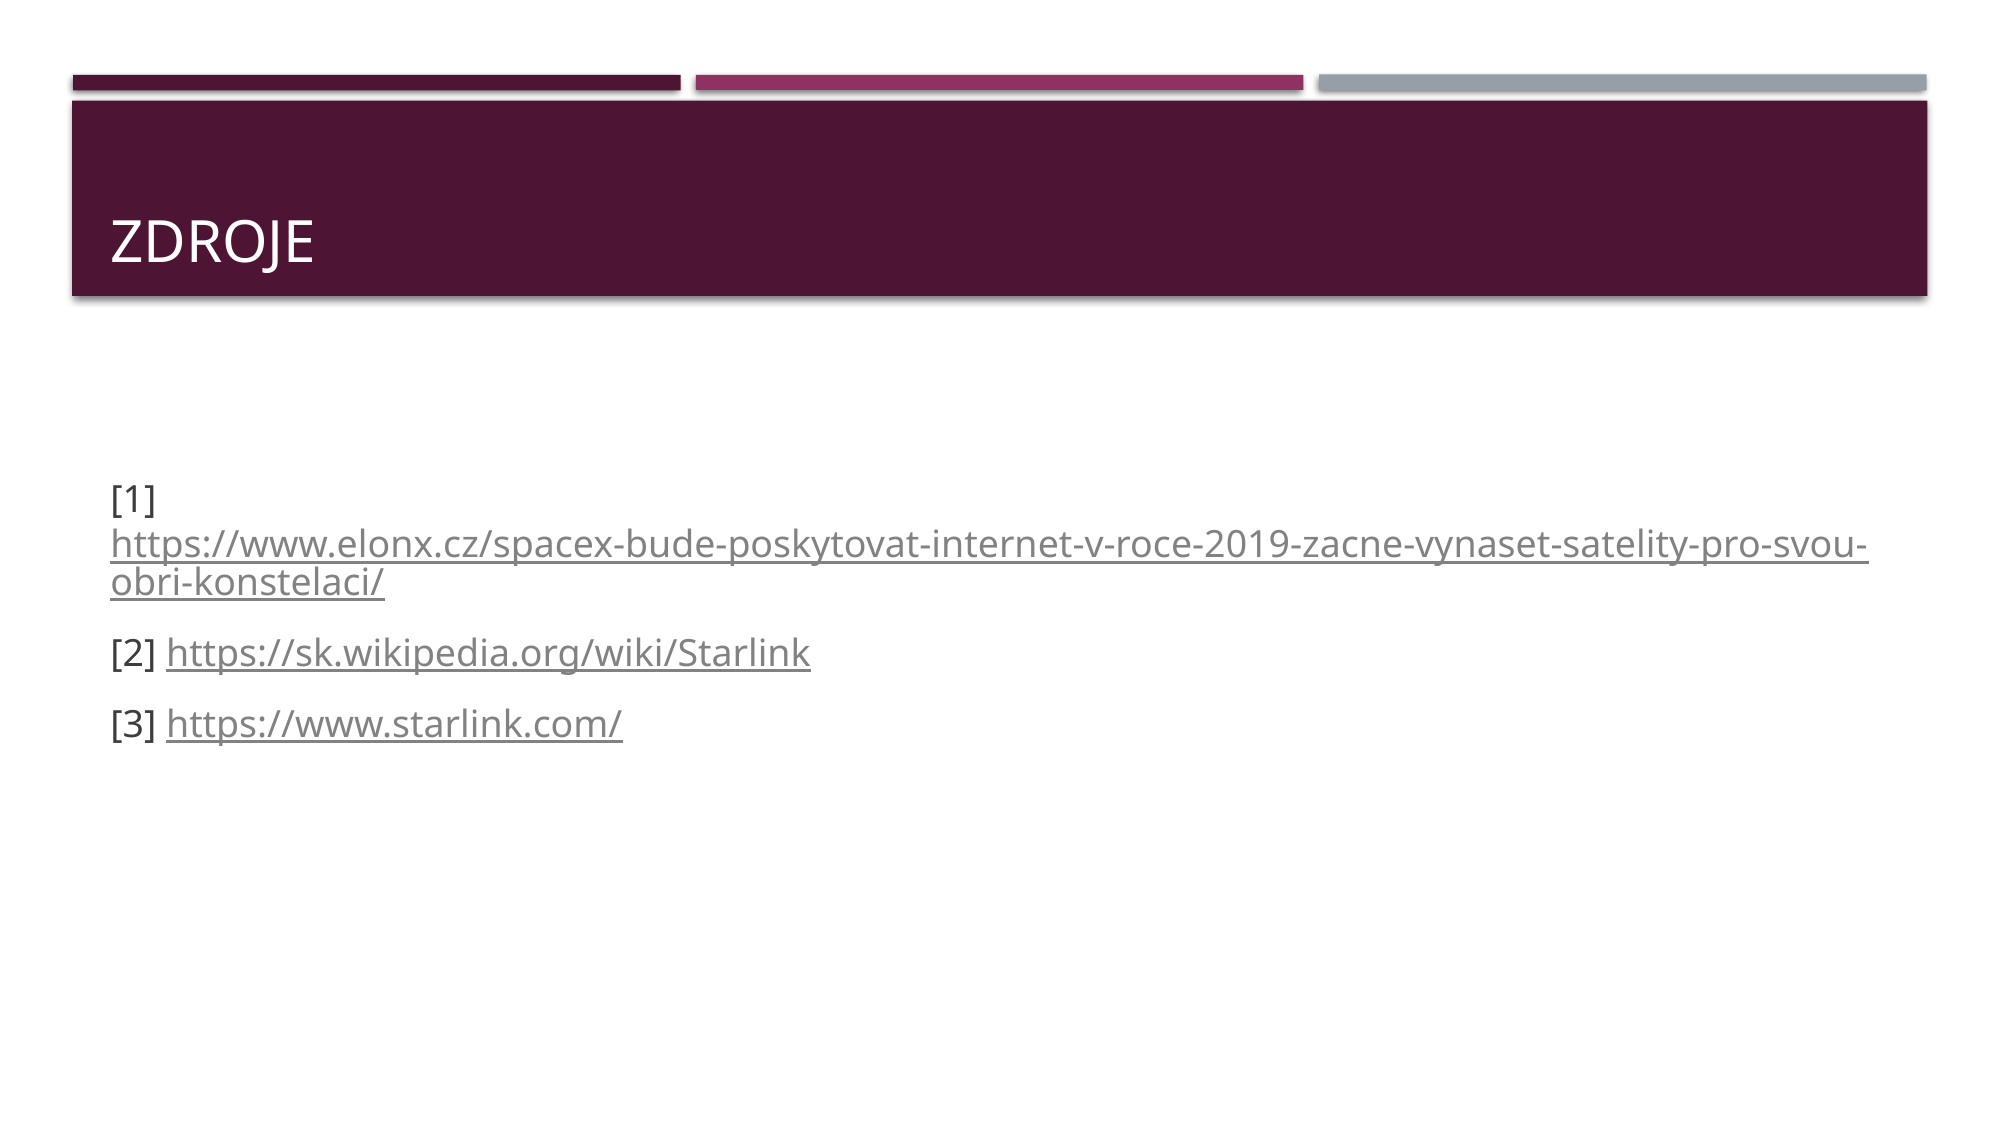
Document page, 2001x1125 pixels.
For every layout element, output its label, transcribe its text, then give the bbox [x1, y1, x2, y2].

list [1] https://www.elonx.cz/spacex-bude-poskytovat-internet-v-roce-2019-zacne-vynaset-satelity-pro-svou-obri-konstelaci/ [2] https://sk.wikipedia.org/wiki/Starlink [3] https://www.starlink.com/ [95, 357, 1905, 962]
title Zdroje [95, 115, 1905, 282]
